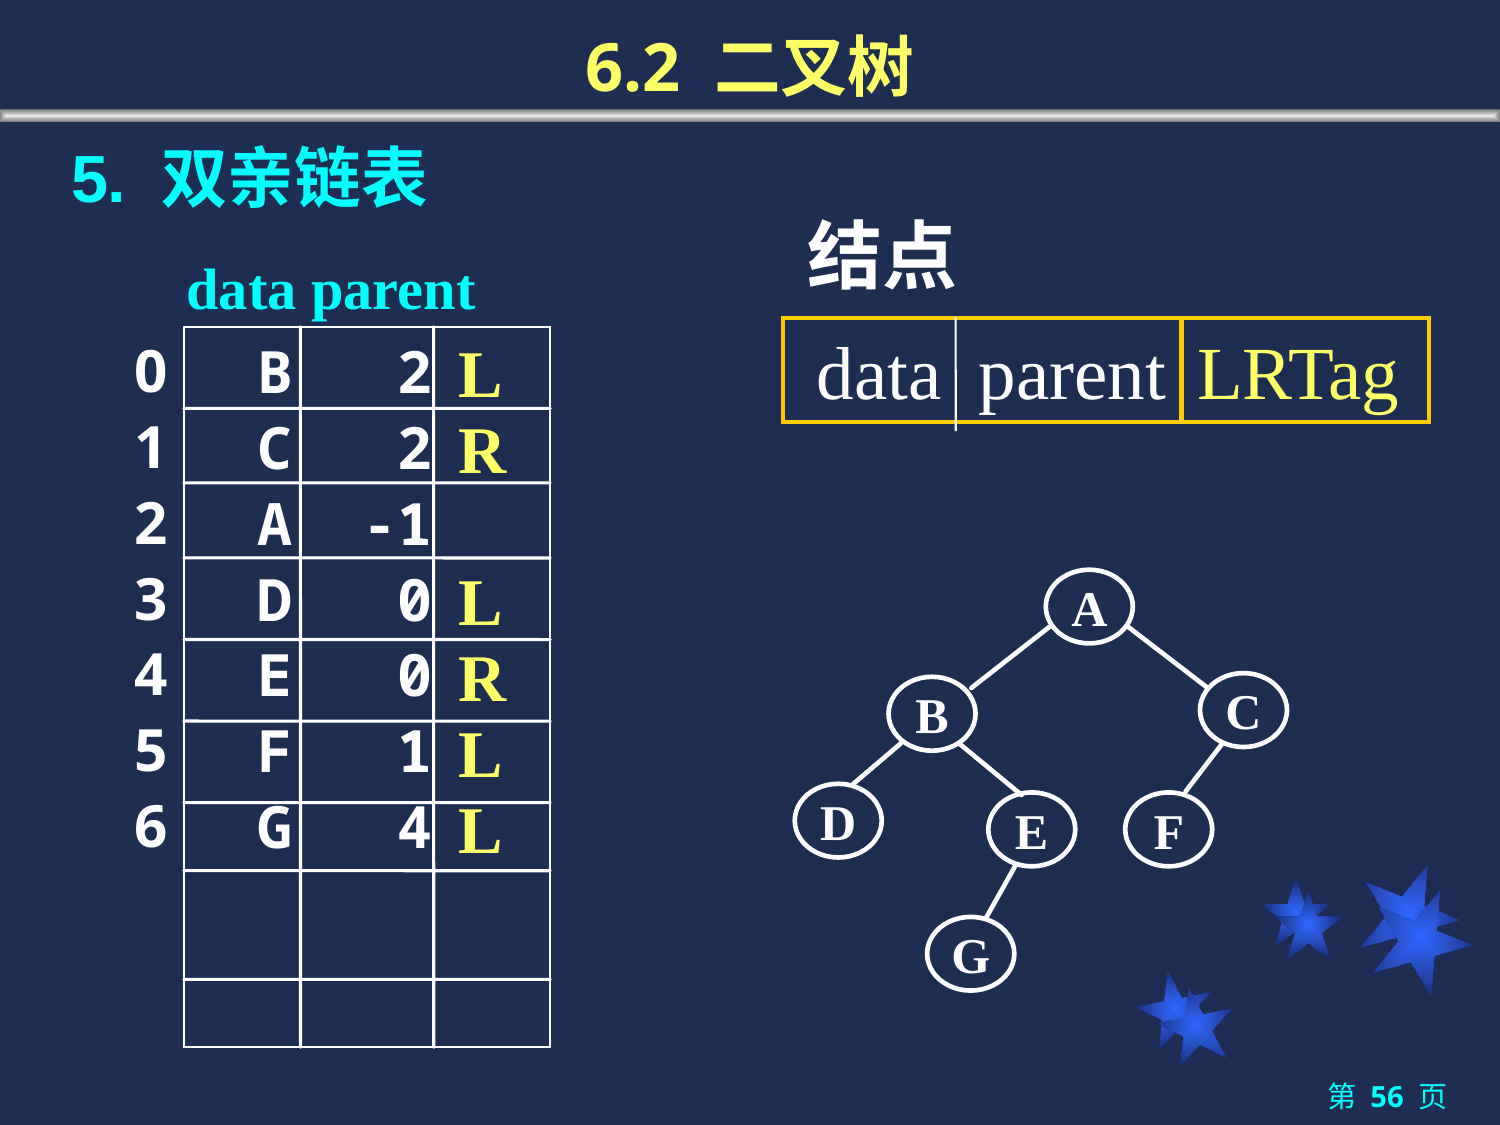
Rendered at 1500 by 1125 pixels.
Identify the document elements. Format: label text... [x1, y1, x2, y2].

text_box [71, 243, 551, 1058]
text_box LRTag [1185, 317, 1430, 423]
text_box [794, 569, 1288, 991]
text_box 结点 [792, 200, 973, 306]
slide_number 第 56 页 [1067, 1070, 1463, 1125]
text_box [780, 317, 1184, 431]
title 6.2 二叉树 [0, 0, 1500, 113]
list 5. 双亲链表 [55, 111, 1445, 246]
